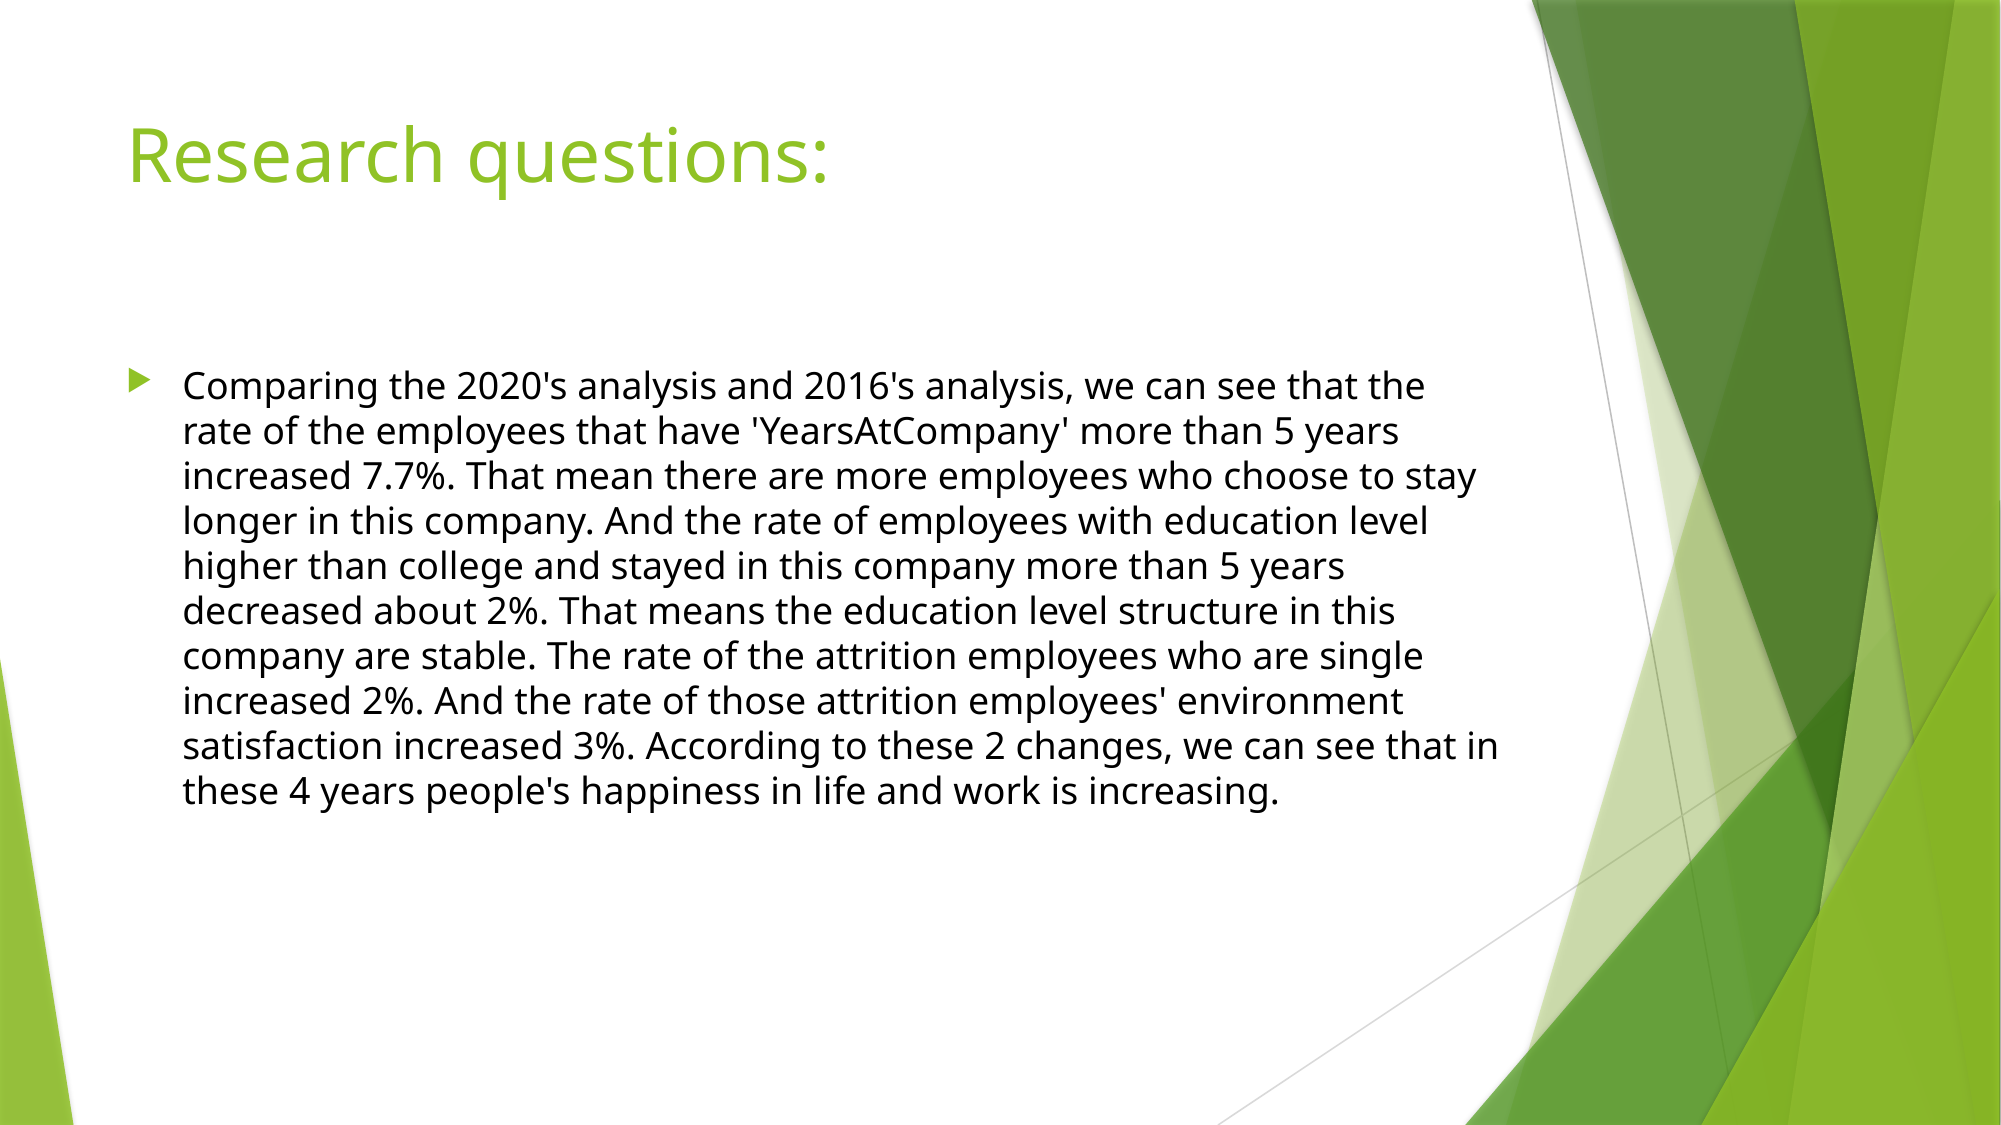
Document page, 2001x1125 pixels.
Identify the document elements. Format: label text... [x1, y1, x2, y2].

title Research questions: [111, 99, 1522, 317]
list Comparing the 2020's analysis and 2016's analysis, we can see that the rate of the employees that have 'YearsAtCompany' more than 5 years increased 7.7%. That mean there are more employees who choose to stay longer in this company. And the rate of employees with education level higher than college and stayed in this company more than 5 years decreased about 2%. That means the education level structure in this company are stable. The rate of the attrition employees who are single increased 2%. And the rate of those attrition employees' environment satisfaction increased 3%. According to these 2 changes, we can see that in these 4 years people's happiness in life and work is increasing. [111, 354, 1522, 992]
